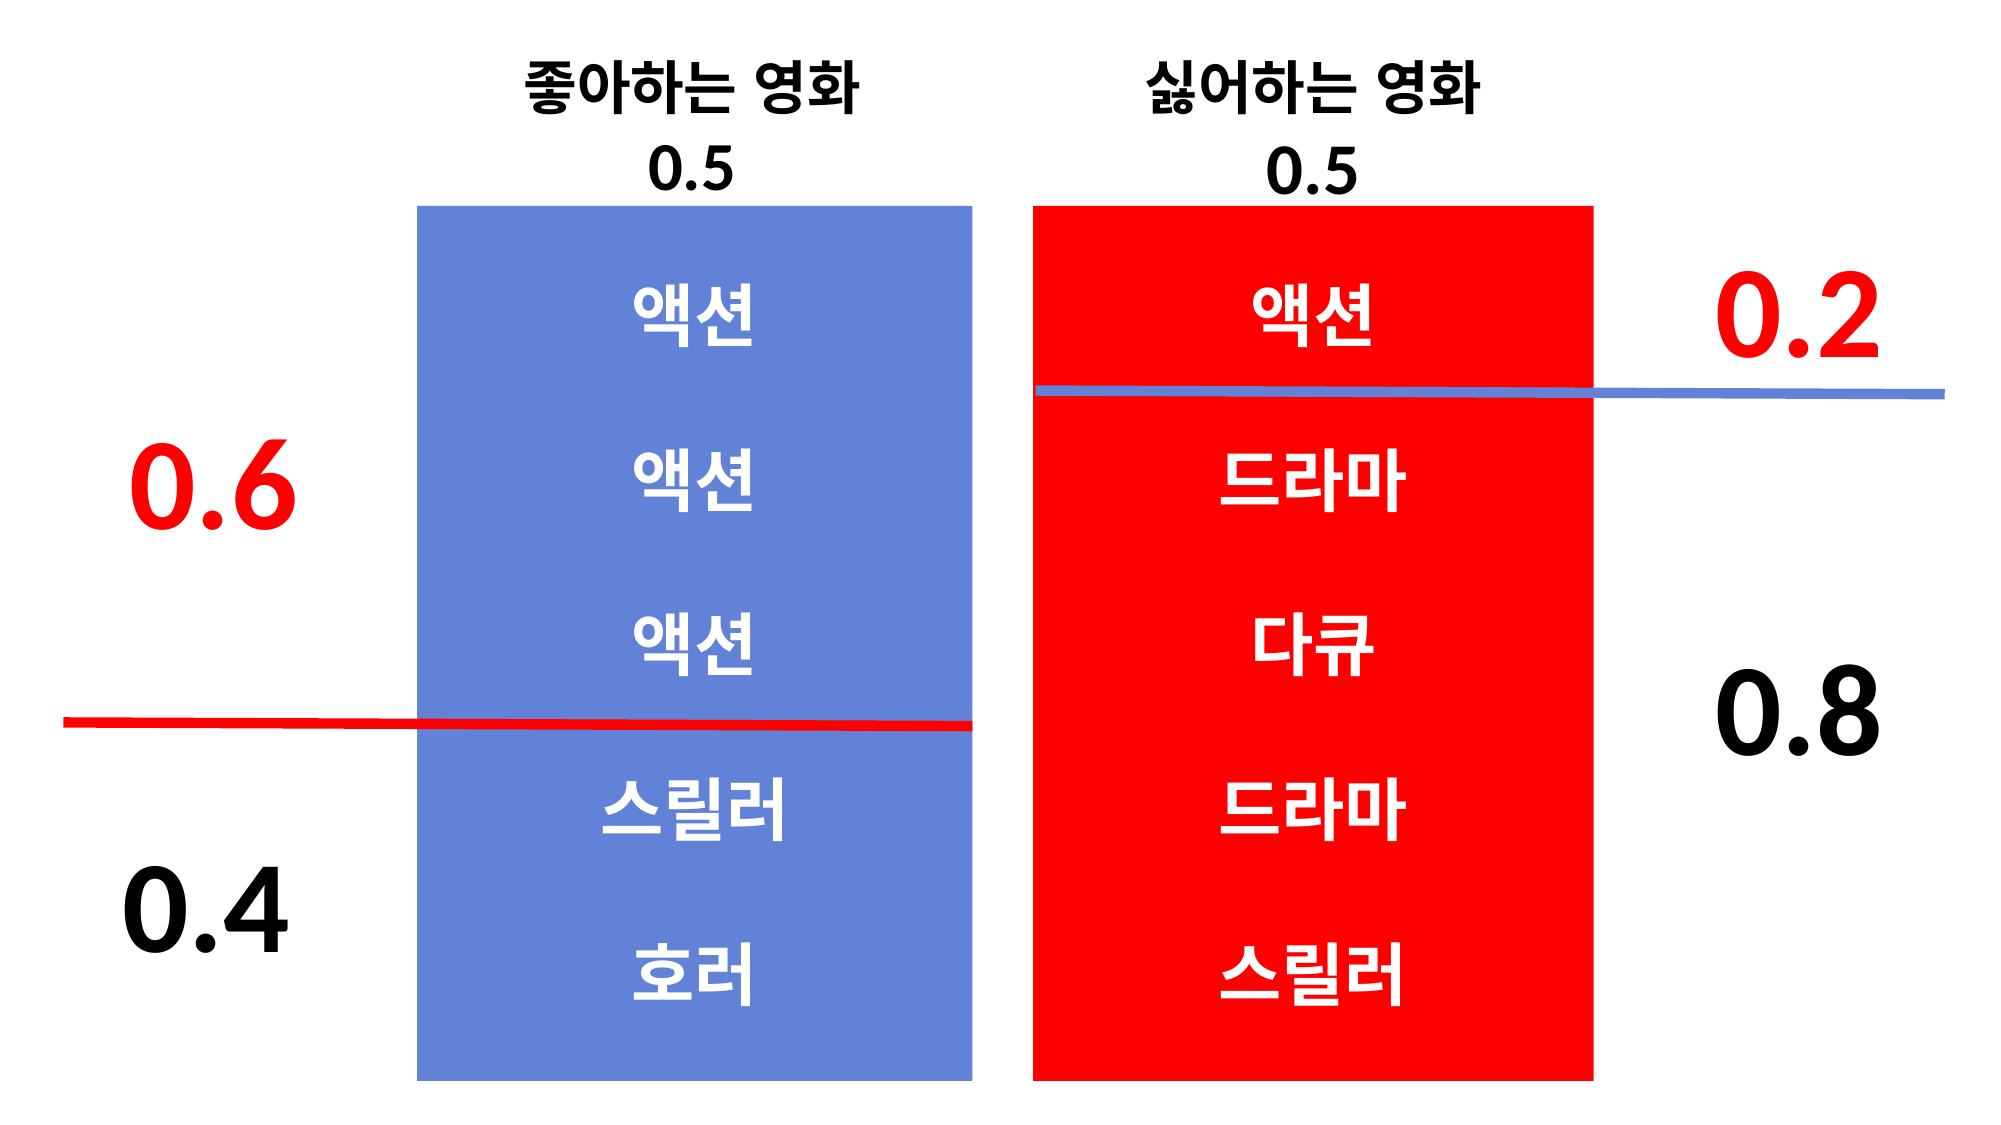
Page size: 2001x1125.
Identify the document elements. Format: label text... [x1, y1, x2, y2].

text_box 0.6 [63, 390, 364, 563]
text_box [62, 721, 973, 727]
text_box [1032, 43, 1595, 390]
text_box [411, 43, 973, 721]
text_box 0.8 [1648, 616, 1950, 789]
text_box 0.4 [56, 813, 357, 986]
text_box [1032, 402, 1595, 1082]
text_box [411, 735, 973, 1082]
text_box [1035, 389, 1946, 395]
text_box 0.2 [1648, 218, 1950, 391]
